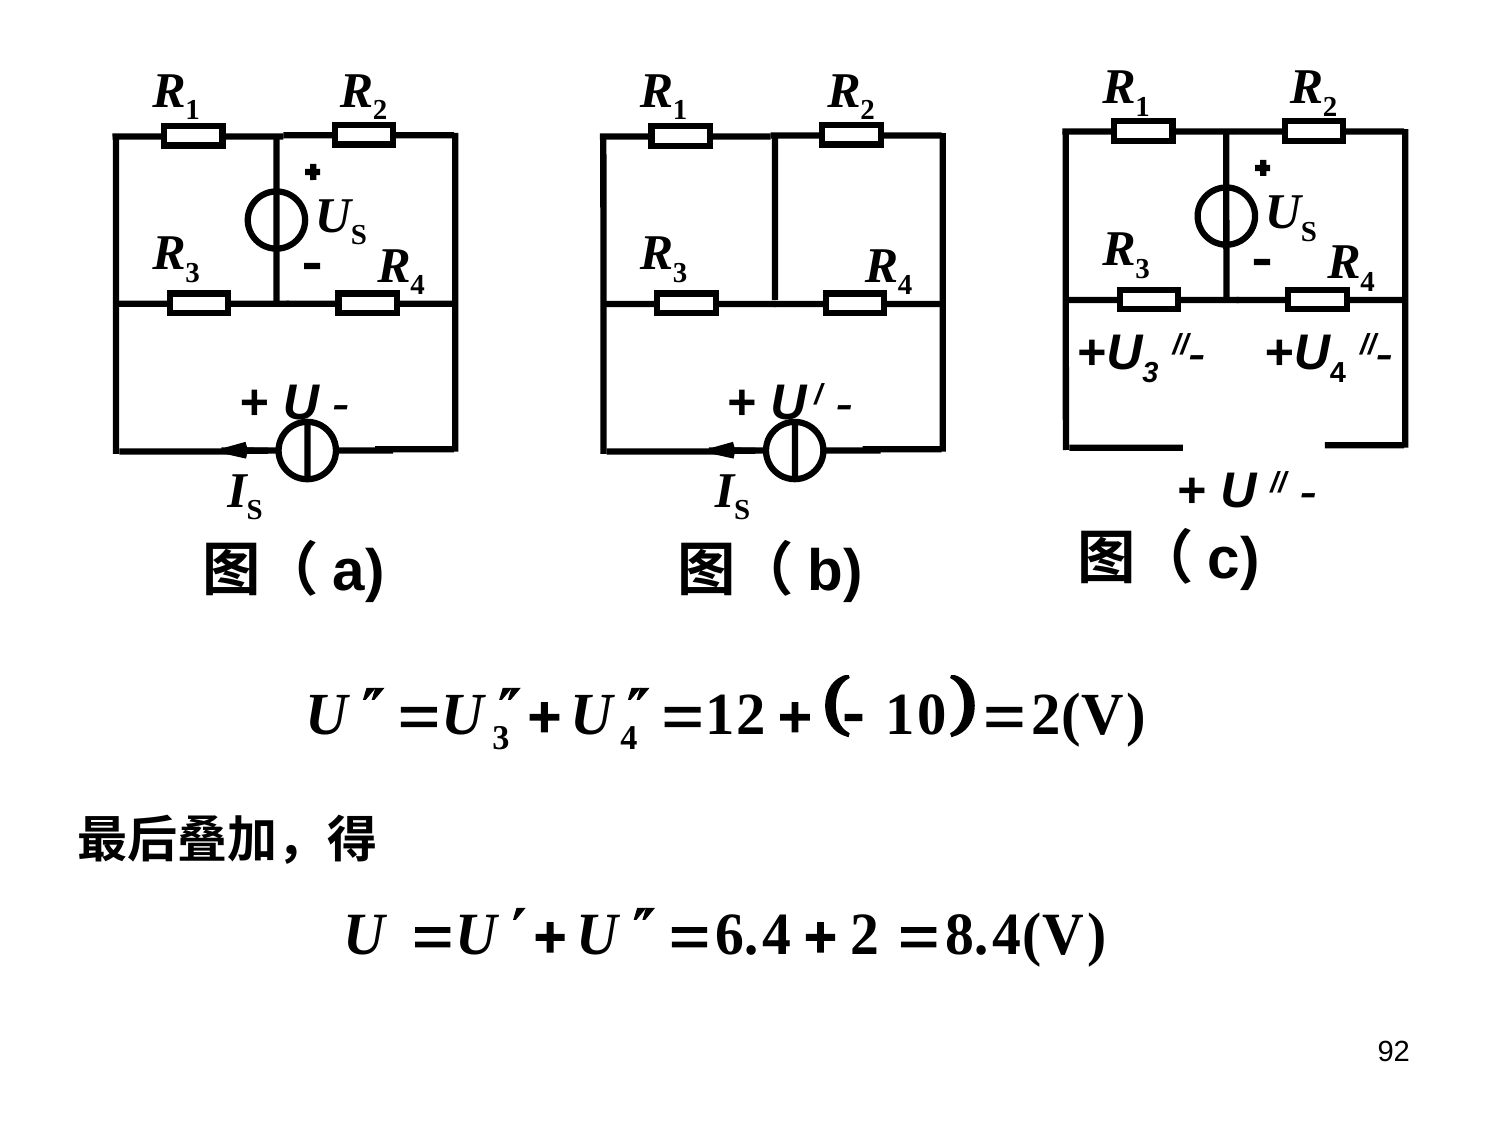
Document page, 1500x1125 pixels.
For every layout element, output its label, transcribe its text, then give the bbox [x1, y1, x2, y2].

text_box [299, 674, 1156, 763]
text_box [599, 49, 951, 526]
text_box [337, 899, 1115, 979]
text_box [1062, 45, 1426, 526]
slide_number 92 [1074, 1024, 1426, 1103]
text_box 最后叠加，得 [62, 799, 488, 875]
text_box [112, 49, 463, 526]
text_box 图（b) [662, 534, 938, 610]
text_box 图（c) [1062, 533, 1338, 598]
text_box 图（a) [187, 532, 463, 610]
